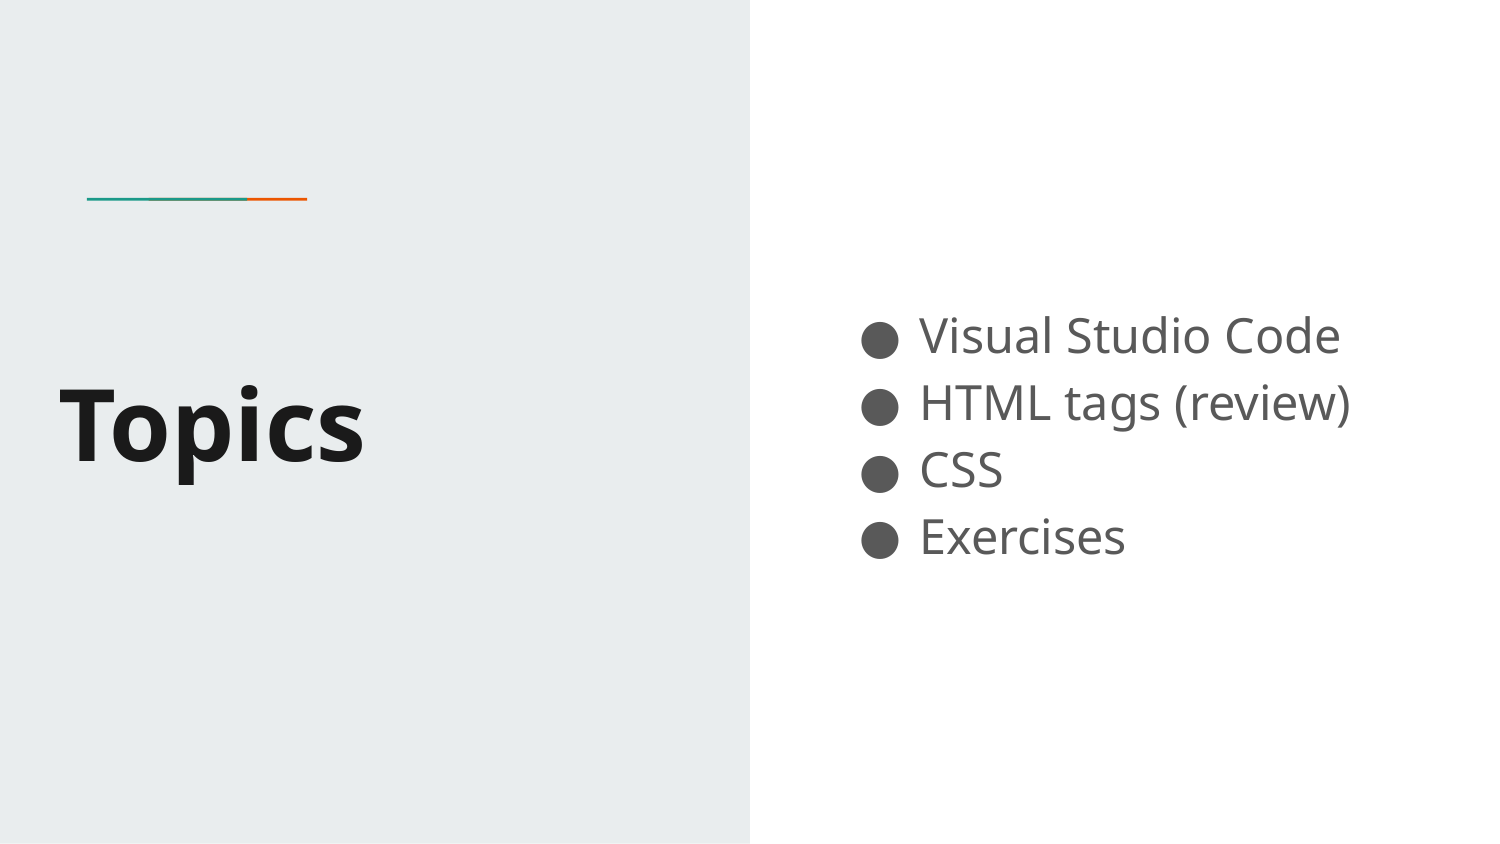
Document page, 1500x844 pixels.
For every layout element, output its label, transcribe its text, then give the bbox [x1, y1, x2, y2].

list Visual Studio Code HTML tags (review) CSS Exercises [831, 281, 1480, 582]
title Topics [43, 281, 708, 562]
